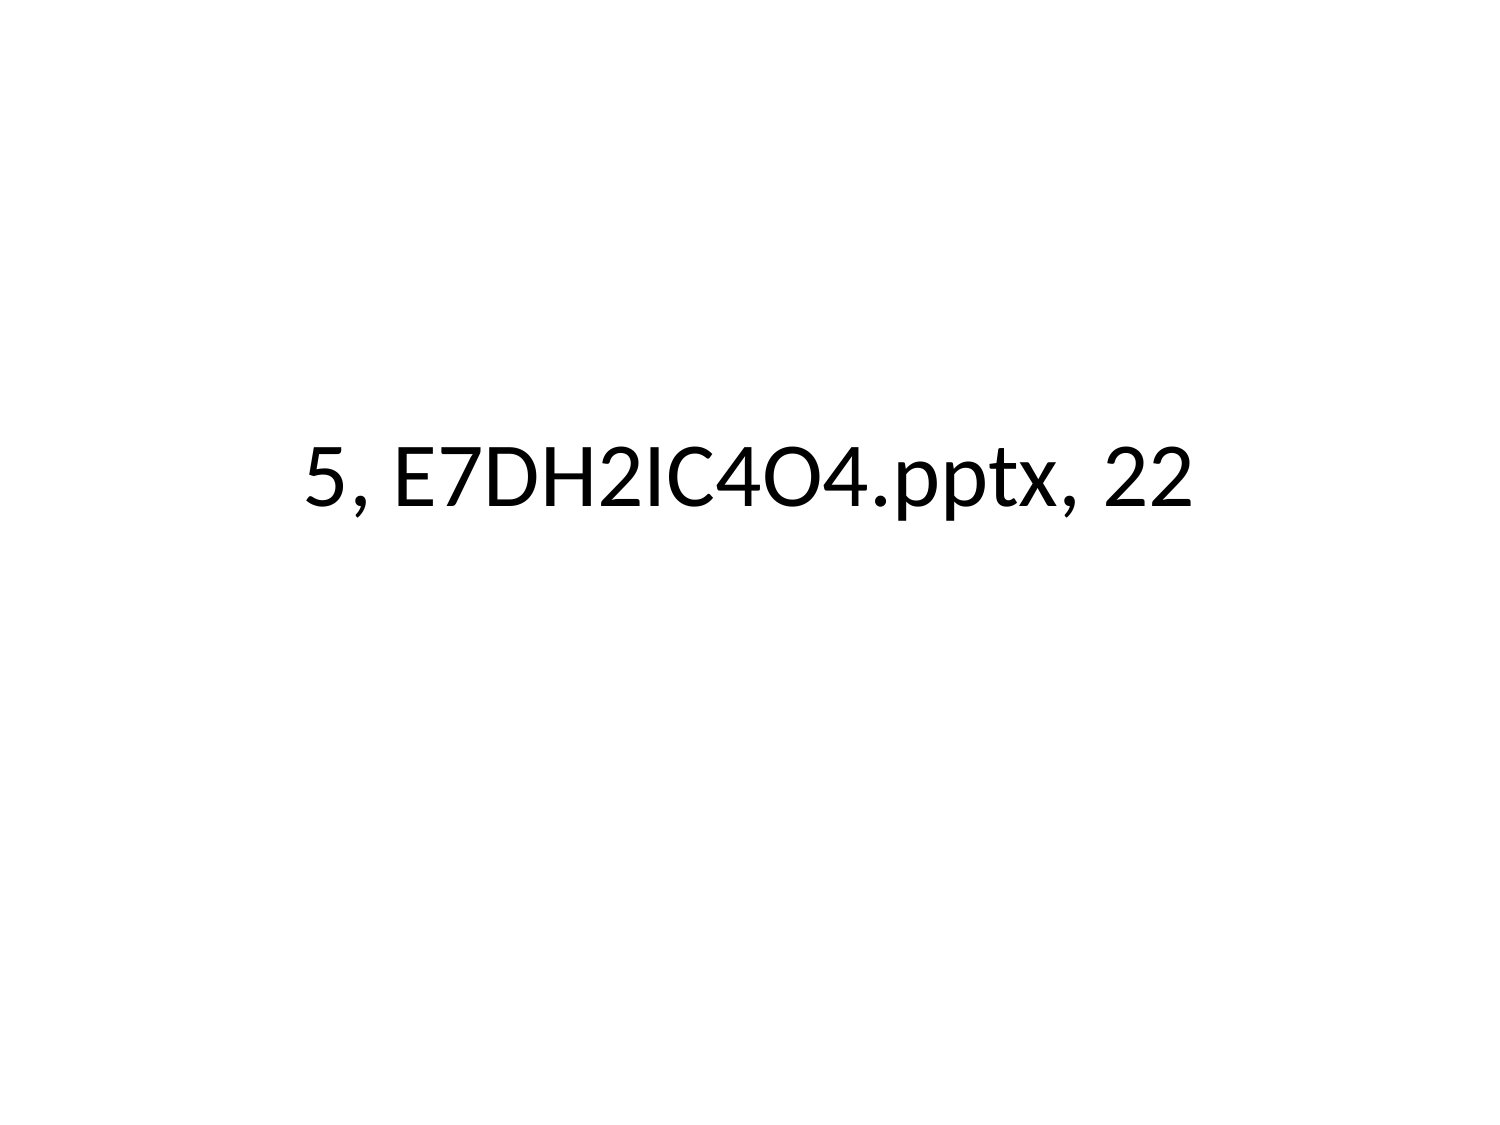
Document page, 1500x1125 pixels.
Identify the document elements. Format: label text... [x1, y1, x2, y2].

title 5, E7DH2IC4O4.pptx, 22 [112, 349, 1388, 591]
